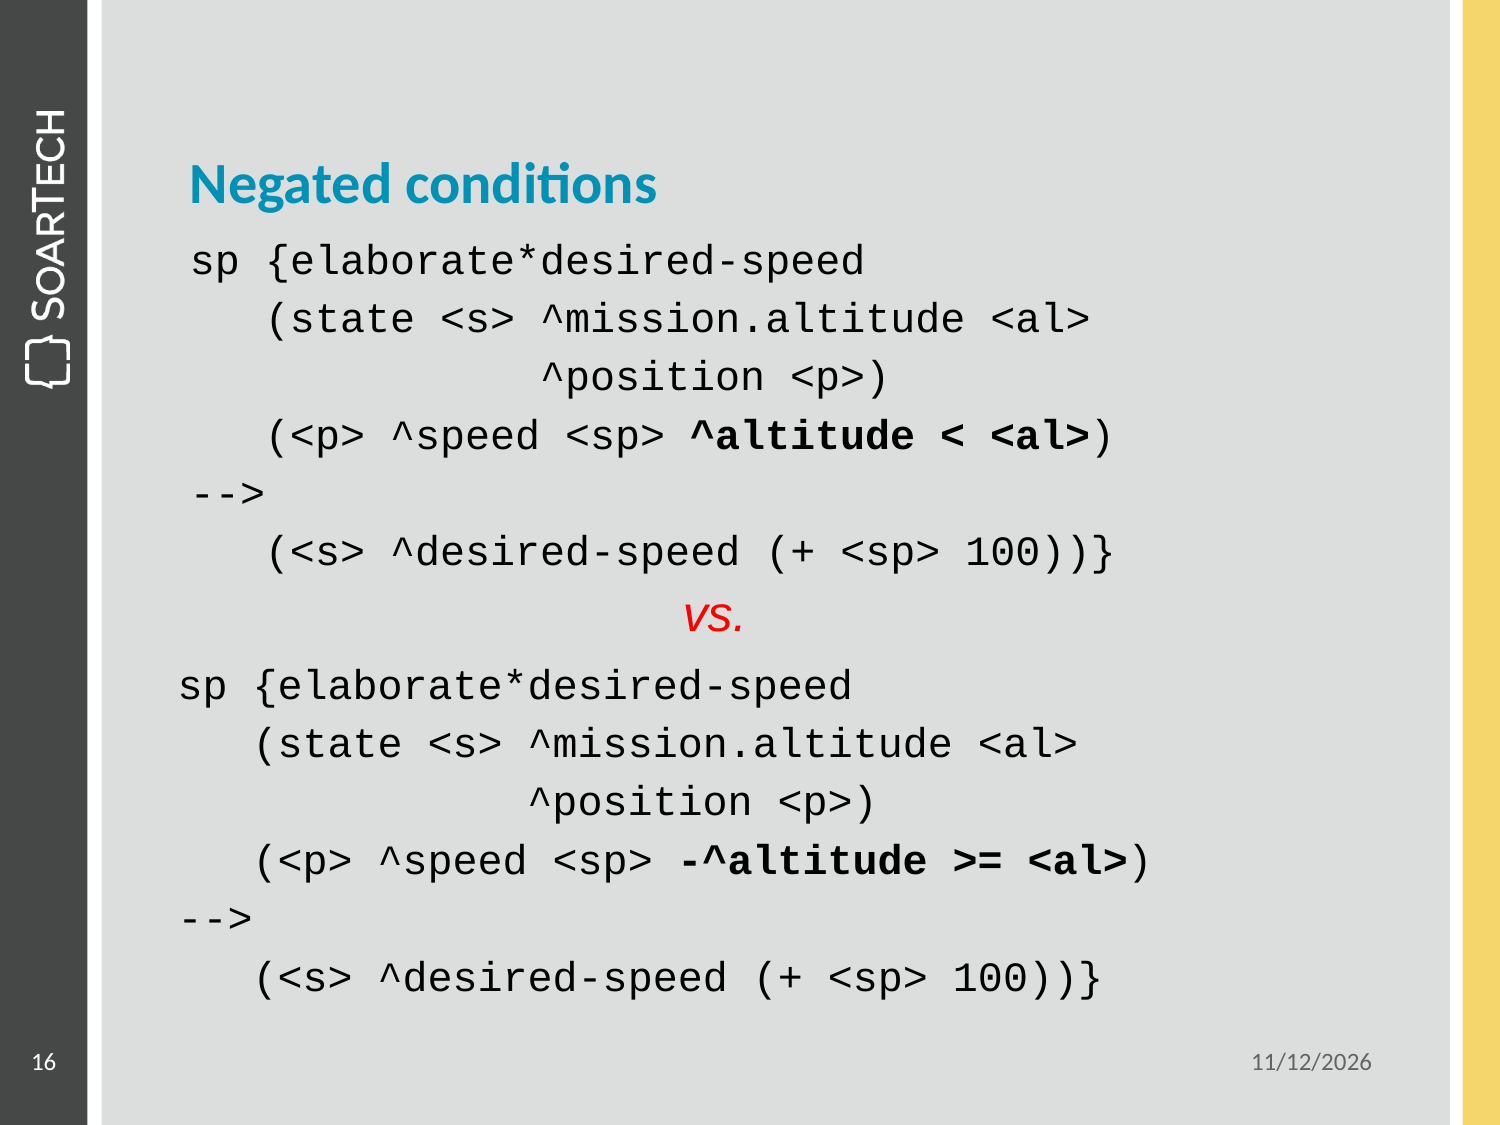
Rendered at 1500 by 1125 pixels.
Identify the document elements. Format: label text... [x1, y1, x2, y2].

picture [25, 111, 70, 389]
list sp {elaborate*desired-speed (state <s> ^mission.altitude <al> ^position <p>) (<p> ^speed <sp> ^altitude < <al>) --> (<s> ^desired-speed (+ <sp> 100))} [174, 224, 1388, 588]
list sp {elaborate*desired-speed (state <s> ^mission.altitude <al> ^position <p>) (<p> ^speed <sp> -^altitude >= <al>) --> (<s> ^desired-speed (+ <sp> 100))} [162, 650, 1388, 1025]
slide_number 16 [0, 1037, 88, 1088]
text_box vs. [668, 574, 762, 649]
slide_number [1174, 1037, 1388, 1088]
title Negated conditions [174, 137, 1388, 224]
